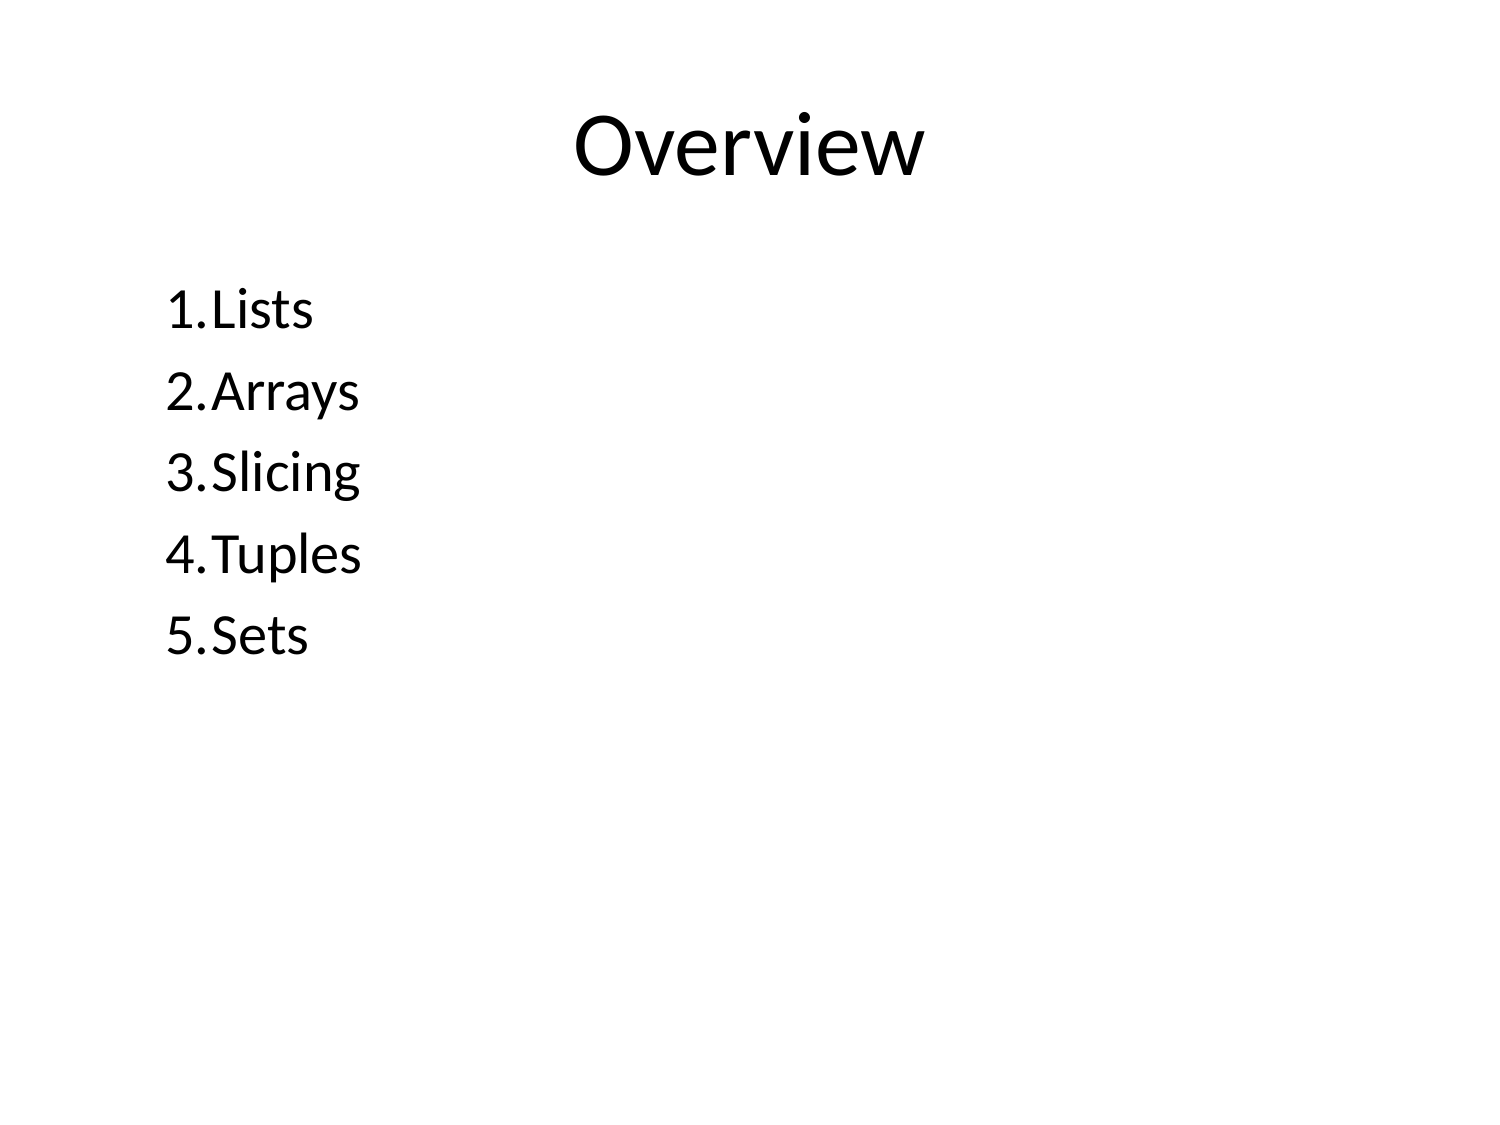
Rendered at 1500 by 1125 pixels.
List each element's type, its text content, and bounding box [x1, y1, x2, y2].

list Lists Arrays Slicing Tuples Sets [75, 262, 1425, 1005]
title Overview [75, 45, 1425, 233]
